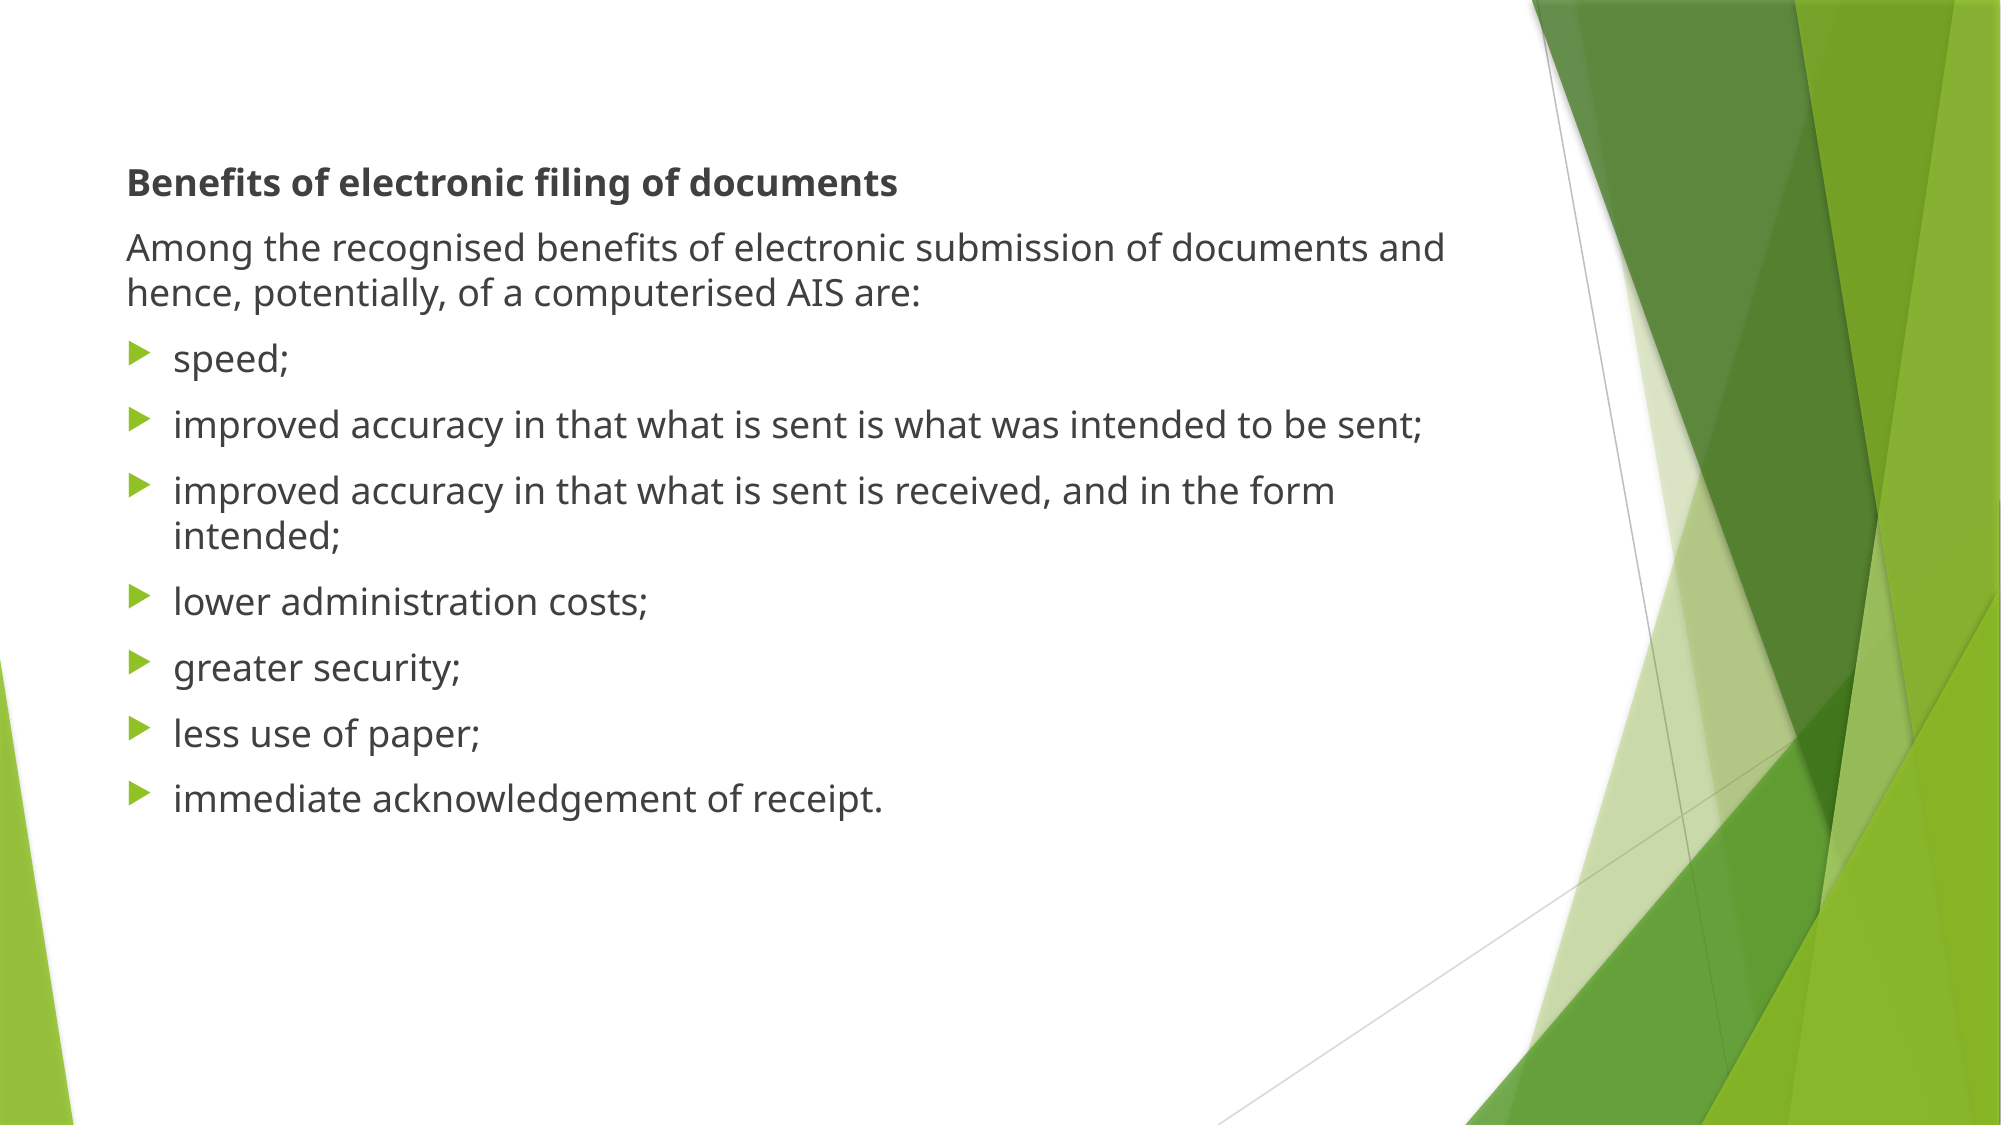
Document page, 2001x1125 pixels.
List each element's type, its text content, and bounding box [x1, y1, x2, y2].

list Benefits of electronic filing of documents Among the recognised benefits of electronic submission of documents and hence, potentially, of a computerised AIS are: speed; improved accuracy in that what is sent is what was intended to be sent; improved accuracy in that what is sent is received, and in the form intended; lower administration costs; greater security; less use of paper; immediate acknowledgement of receipt. [111, 85, 1471, 992]
